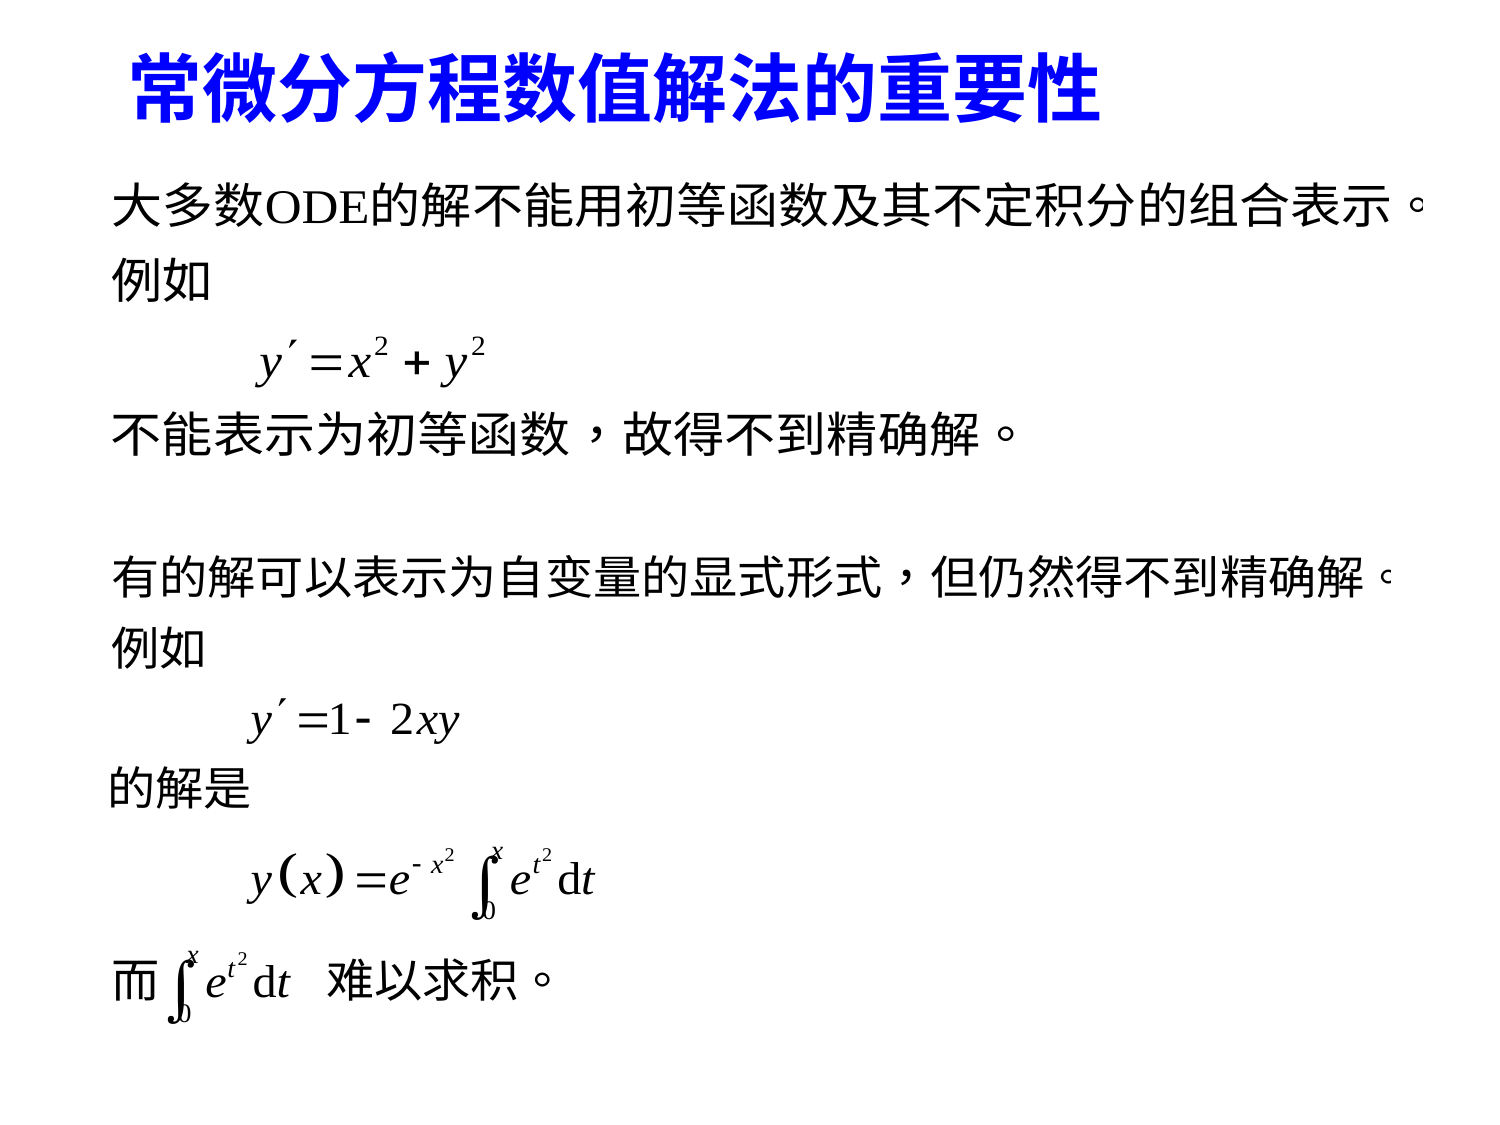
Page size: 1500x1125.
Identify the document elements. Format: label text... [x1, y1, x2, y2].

title 常微分方程数值解法的重要性 [112, 17, 1388, 156]
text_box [105, 175, 1423, 471]
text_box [105, 547, 1392, 1032]
